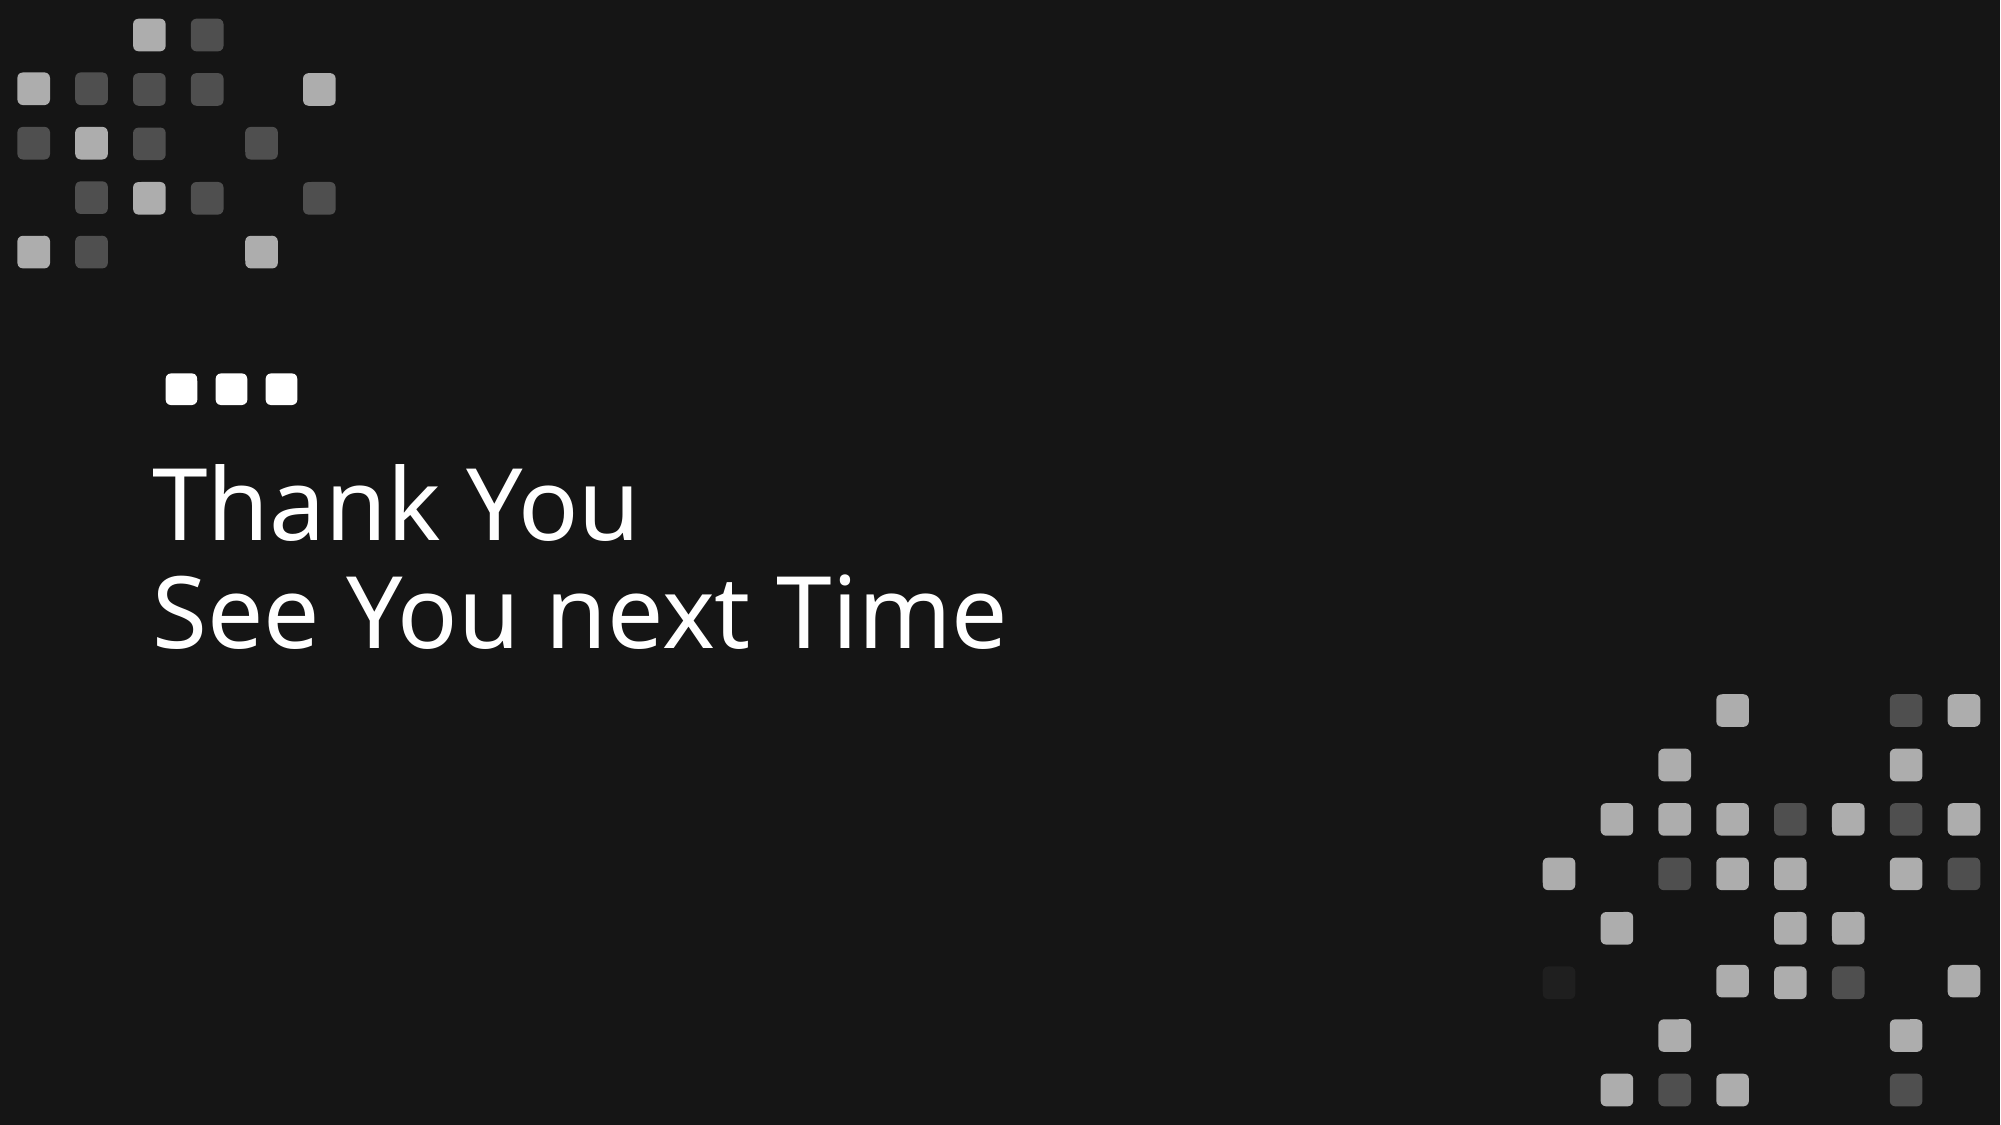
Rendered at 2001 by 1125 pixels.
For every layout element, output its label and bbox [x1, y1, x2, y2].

text_box [17, 18, 336, 269]
text_box [165, 373, 298, 406]
text_box [1542, 694, 1981, 1107]
picture [0, 0, 2000, 1125]
